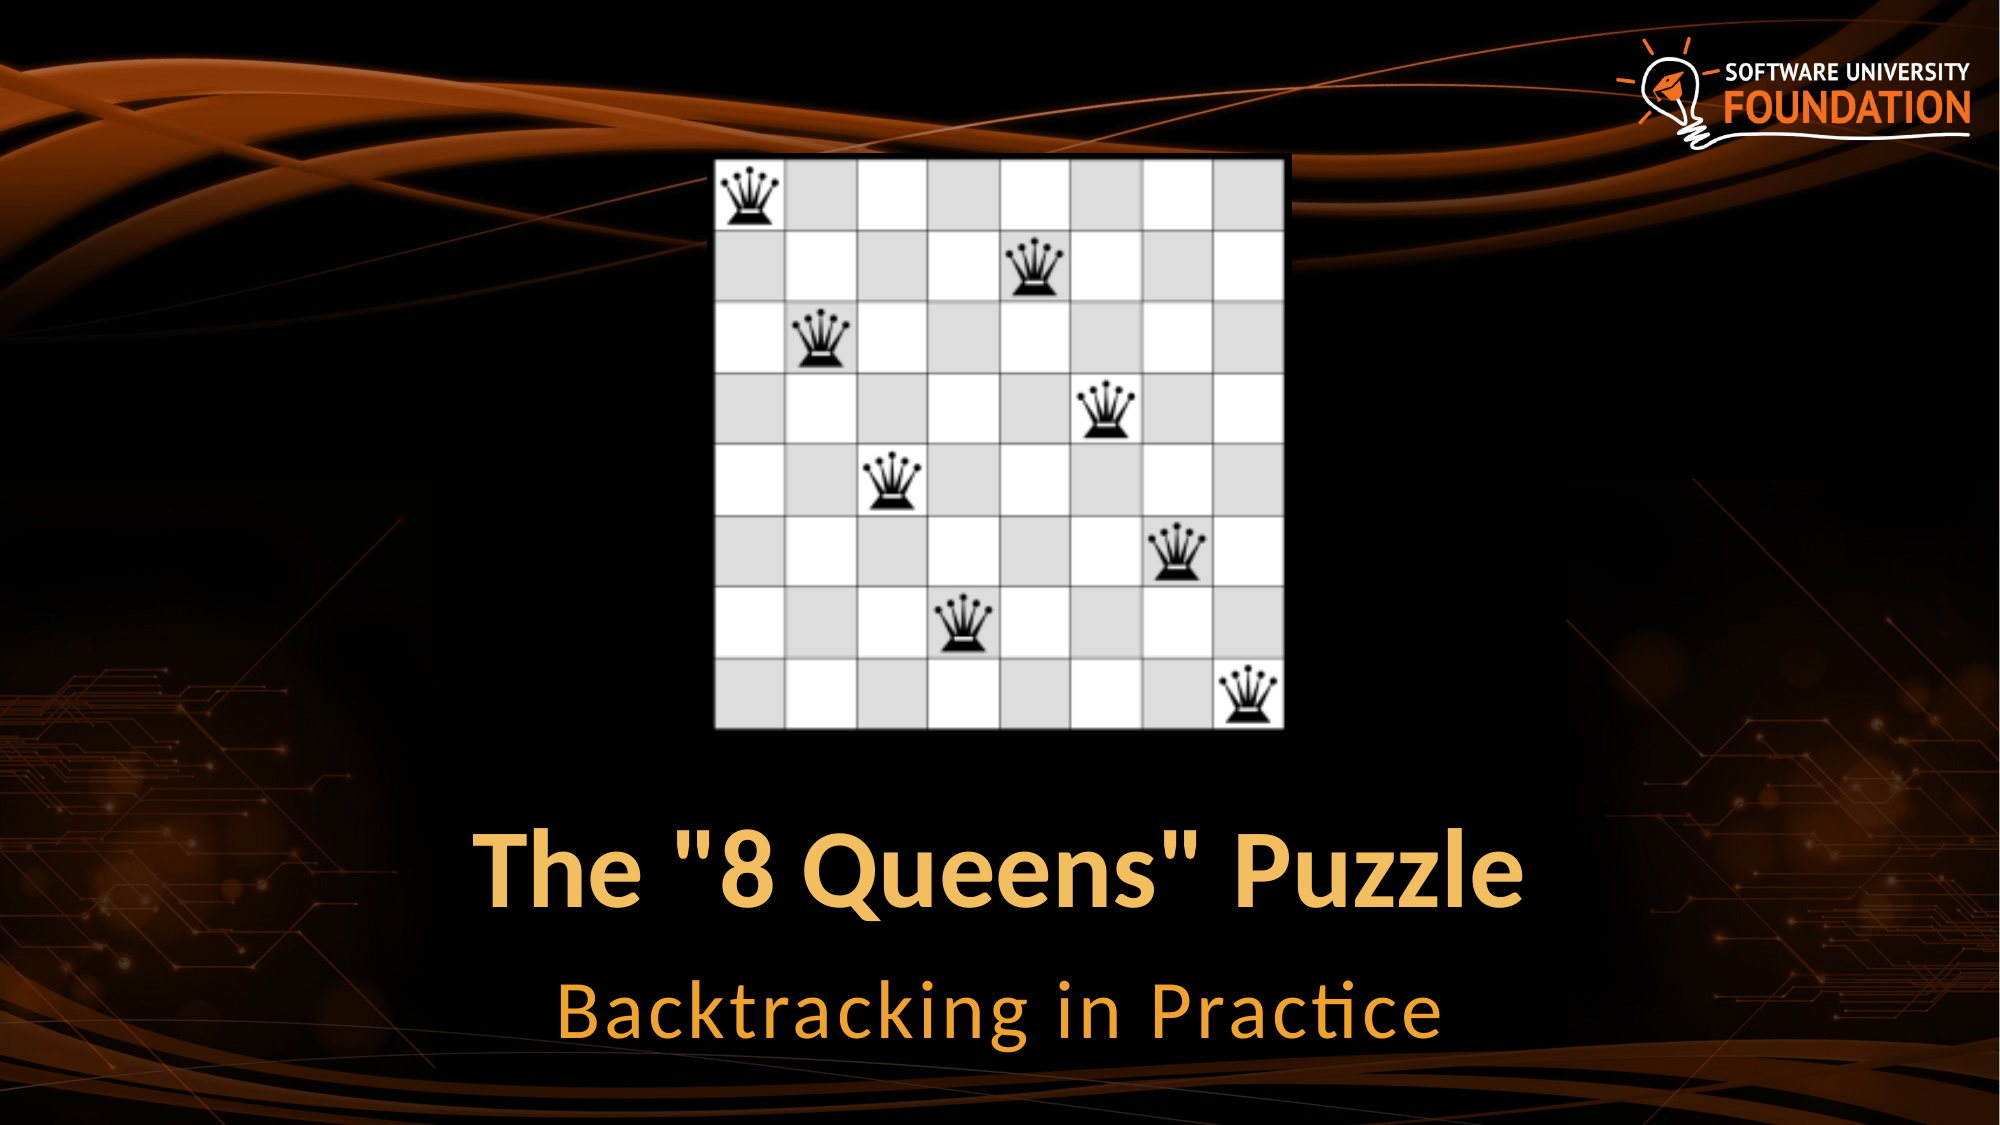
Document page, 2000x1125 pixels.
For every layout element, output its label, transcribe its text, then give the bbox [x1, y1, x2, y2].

list Backtracking in Practice [149, 944, 1850, 1062]
picture [0, 0, 2000, 1125]
title The "8 Queens" Puzzle [149, 803, 1850, 939]
